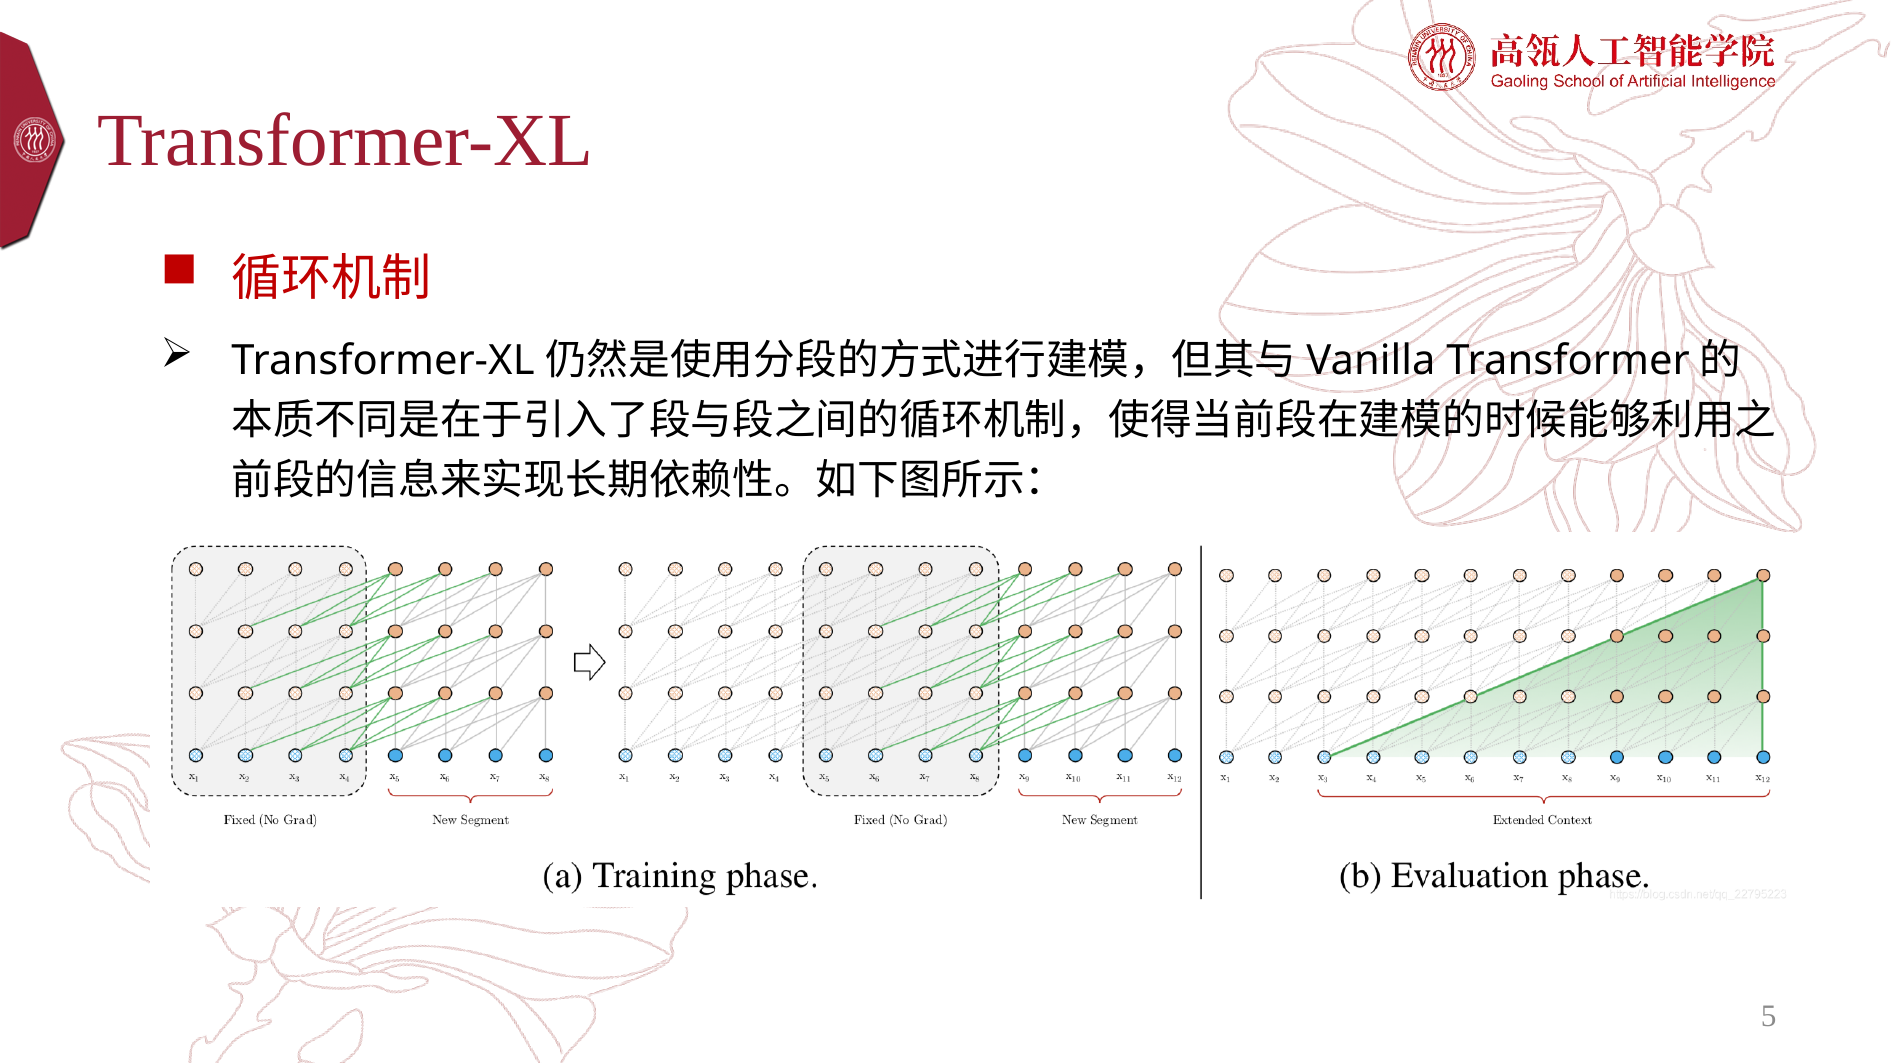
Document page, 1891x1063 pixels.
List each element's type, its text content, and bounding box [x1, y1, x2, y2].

picture [150, 531, 1793, 908]
picture [0, 21, 70, 266]
text_box Transformer-XL [82, 82, 1111, 188]
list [1408, 23, 1775, 92]
text_box 循环机制 Transformer-XL仍然是使用分段的方式进行建模，但其与Vanilla Transformer的本质不同是在于引入了段与段之间的循环机制，使得当前段在建模的时候能够利用之前段的信息来实现长期依赖性。如下图所示： [141, 224, 1796, 1040]
